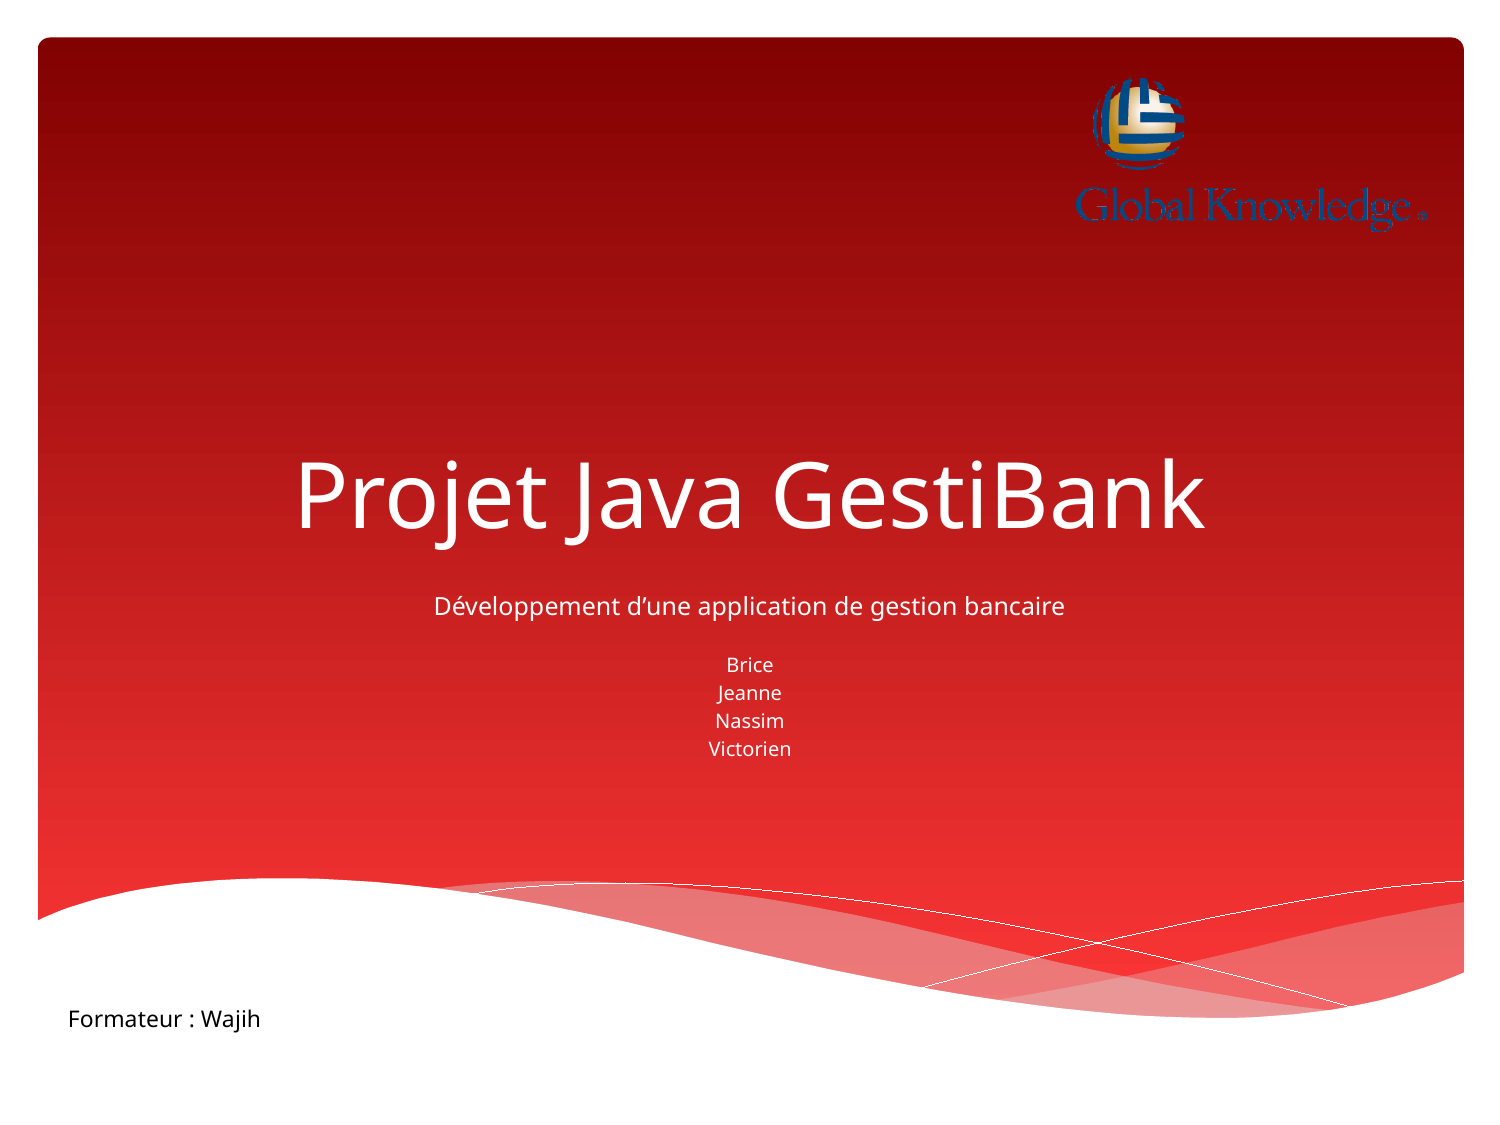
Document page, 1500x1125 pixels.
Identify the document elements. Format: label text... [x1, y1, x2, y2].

title Projet Java GestiBank [112, 262, 1388, 555]
text_box Formateur : Wajih [53, 997, 337, 1040]
subtitle Développement d’une application de gestion bancaire Brice Jeanne Nassim Victorien [225, 583, 1275, 825]
picture [1076, 77, 1427, 232]
